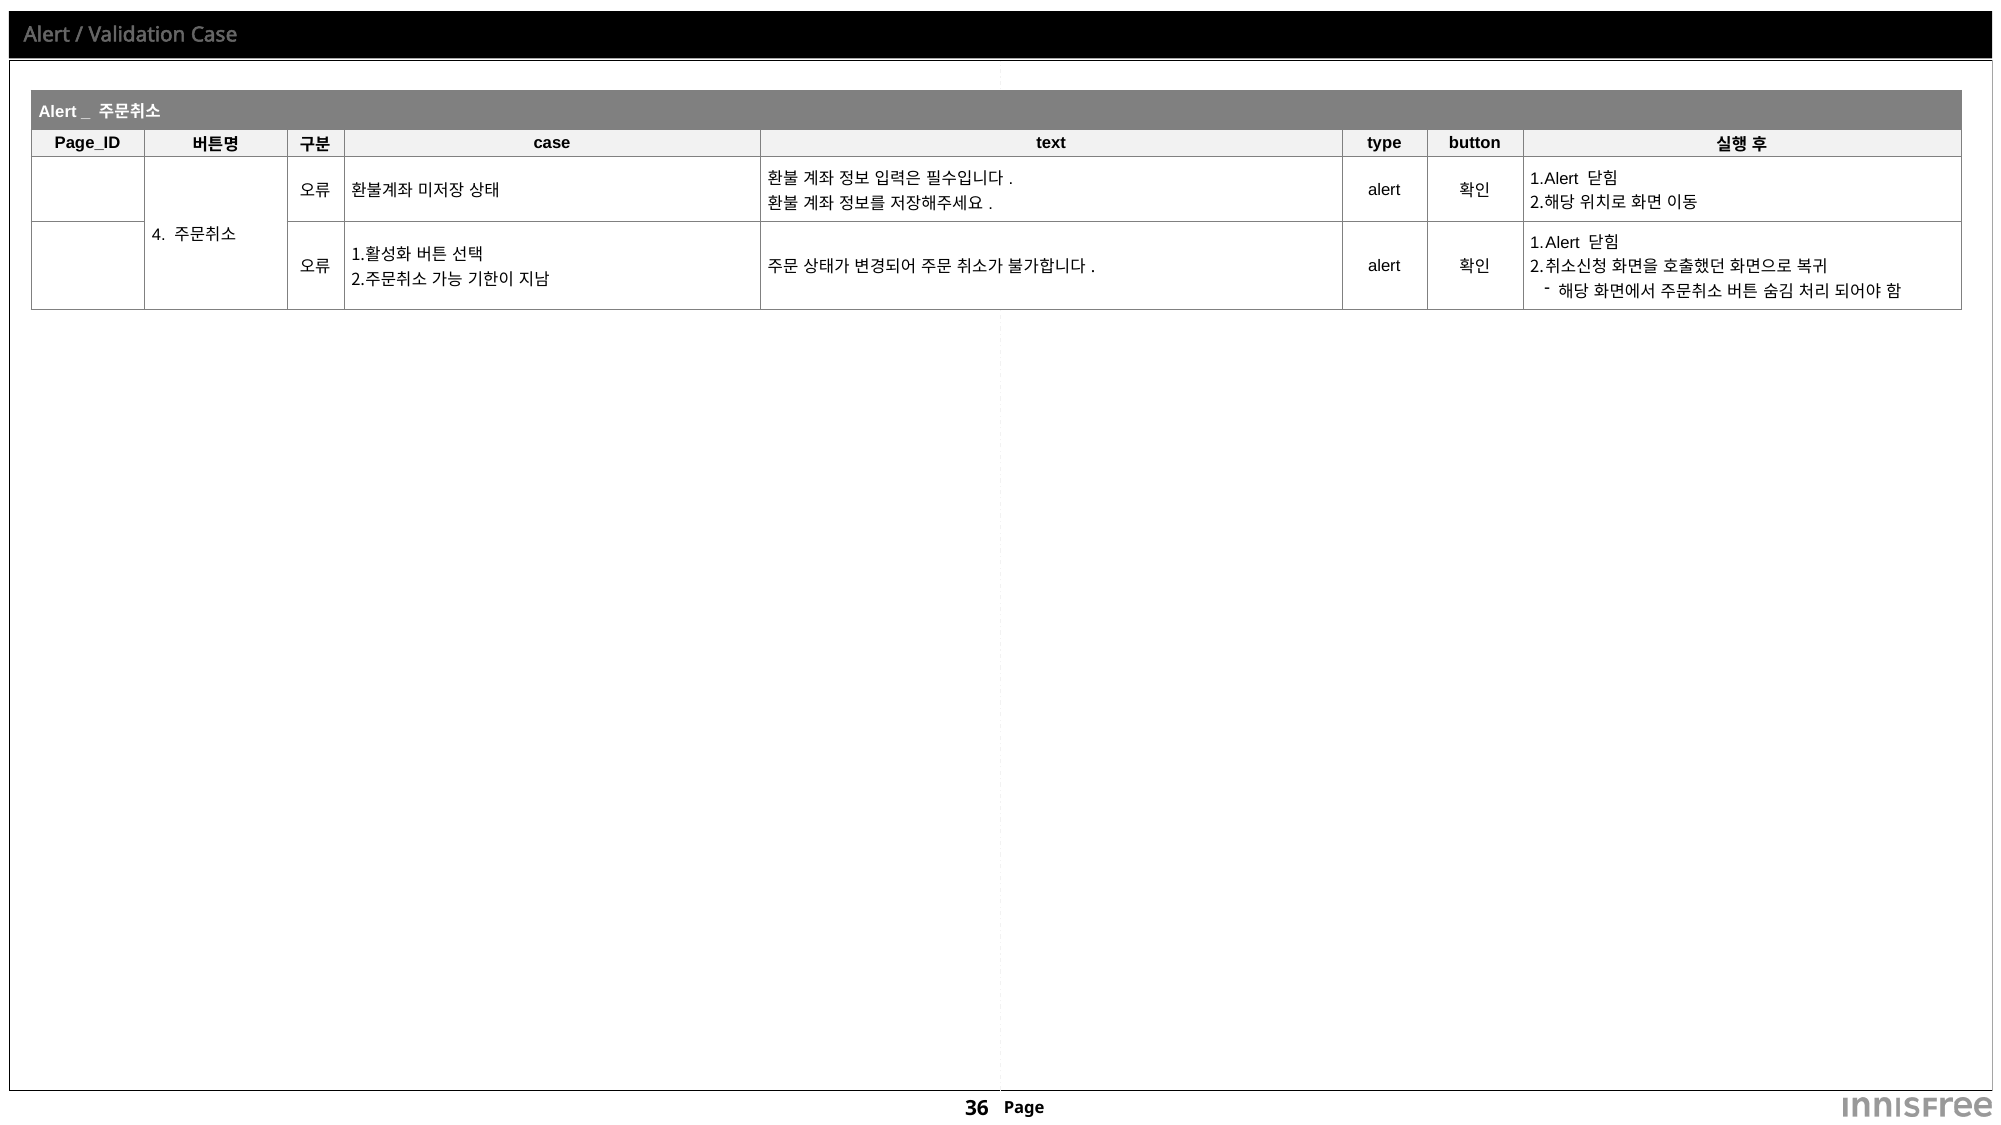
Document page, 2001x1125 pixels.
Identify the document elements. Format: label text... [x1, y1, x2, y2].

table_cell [288, 157, 344, 221]
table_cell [761, 157, 1342, 221]
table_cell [145, 157, 287, 309]
table_cell button [1428, 130, 1523, 156]
table_cell Page_ID [32, 130, 144, 156]
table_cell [1428, 157, 1523, 221]
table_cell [32, 222, 144, 309]
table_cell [32, 157, 144, 221]
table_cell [1524, 222, 1961, 309]
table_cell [288, 222, 344, 309]
title Alert / Validation Case [8, 11, 1993, 59]
table_cell text [761, 130, 1342, 156]
table_cell case [345, 130, 760, 156]
table_cell 실행 후 [1524, 130, 1961, 156]
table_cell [1428, 222, 1523, 309]
table_header Alert _ 주문취소 [32, 91, 1961, 129]
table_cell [1343, 222, 1427, 309]
table_cell 구분 [288, 130, 344, 156]
table_cell 버튼명 [145, 130, 287, 156]
picture [1843, 1097, 1992, 1117]
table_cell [1524, 157, 1961, 221]
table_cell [345, 222, 760, 309]
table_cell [345, 157, 760, 221]
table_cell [761, 222, 1342, 309]
table_cell type [1343, 130, 1427, 156]
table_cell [1343, 157, 1427, 221]
